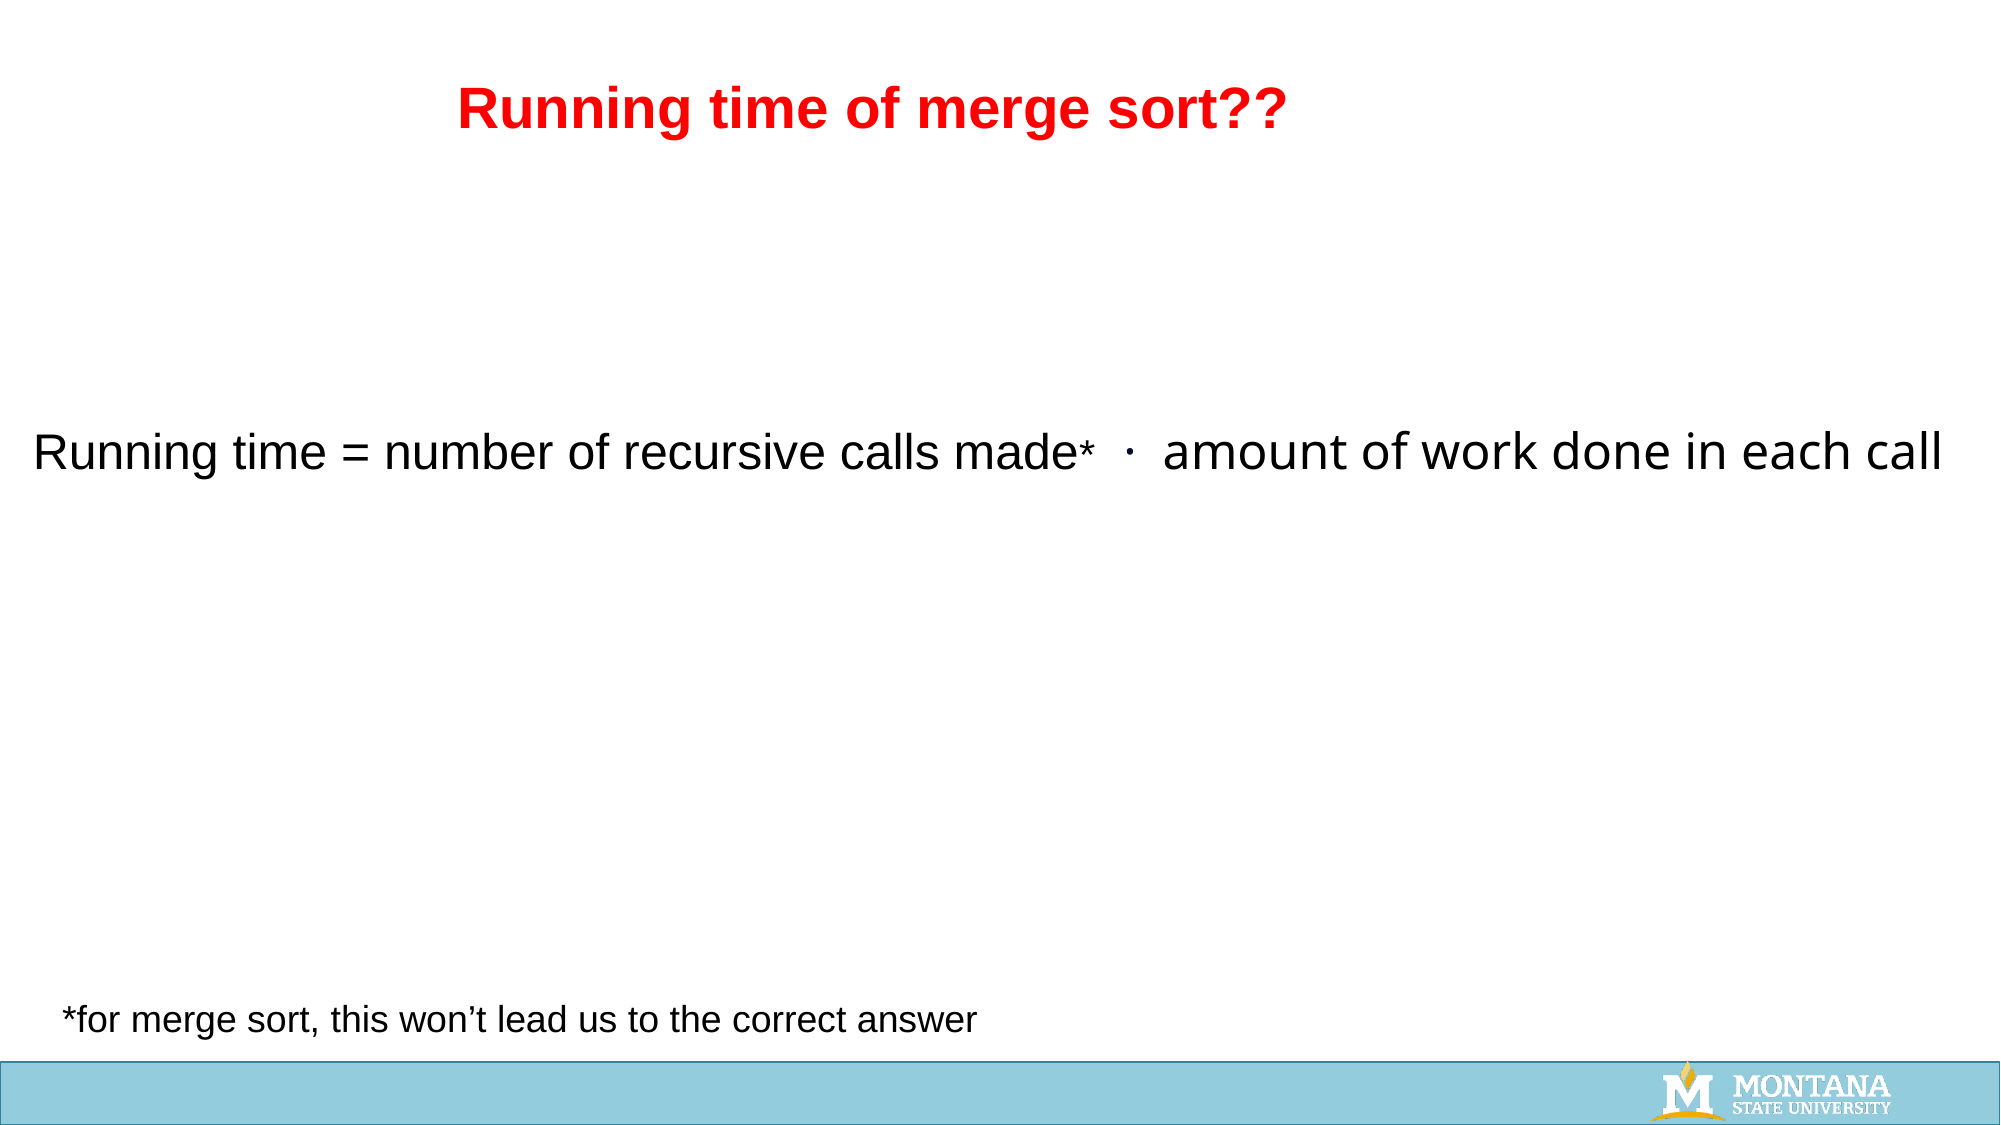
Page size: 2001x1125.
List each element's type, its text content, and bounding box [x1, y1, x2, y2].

picture [1649, 1060, 1892, 1122]
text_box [0, 1060, 1648, 1125]
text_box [1892, 1060, 2000, 1125]
text_box Running time = number of recursive calls made* · amount of work done in each call [18, 412, 1959, 488]
text_box Running time of merge sort?? [442, 62, 1305, 148]
text_box *for merge sort, this won’t lead us to the correct answer [47, 987, 993, 1048]
